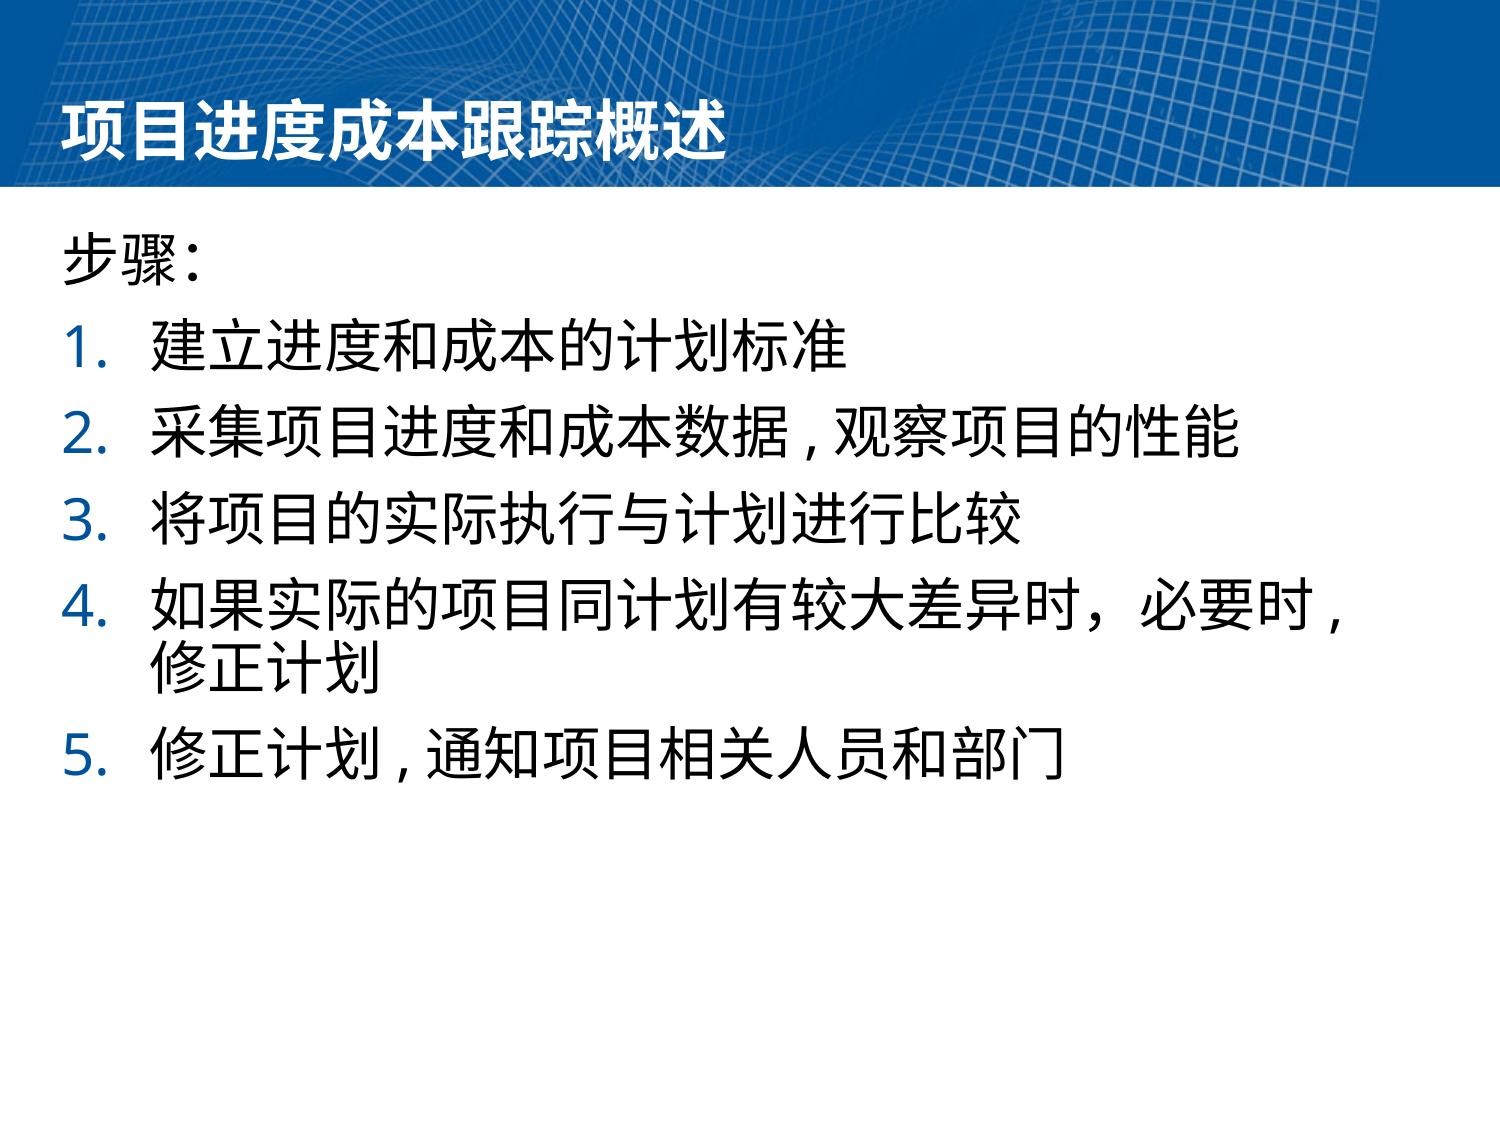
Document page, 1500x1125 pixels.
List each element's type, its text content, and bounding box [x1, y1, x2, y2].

title 项目进度成本跟踪概述 [45, 31, 1409, 177]
picture [0, 0, 1500, 186]
list 步骤： 建立进度和成本的计划标准 采集项目进度和成本数据,观察项目的性能 将项目的实际执行与计划进行比较 如果实际的项目同计划有较大差异时，必要时, 修正计划 修正计划,通知项目相关人员和部门 [46, 223, 1410, 949]
